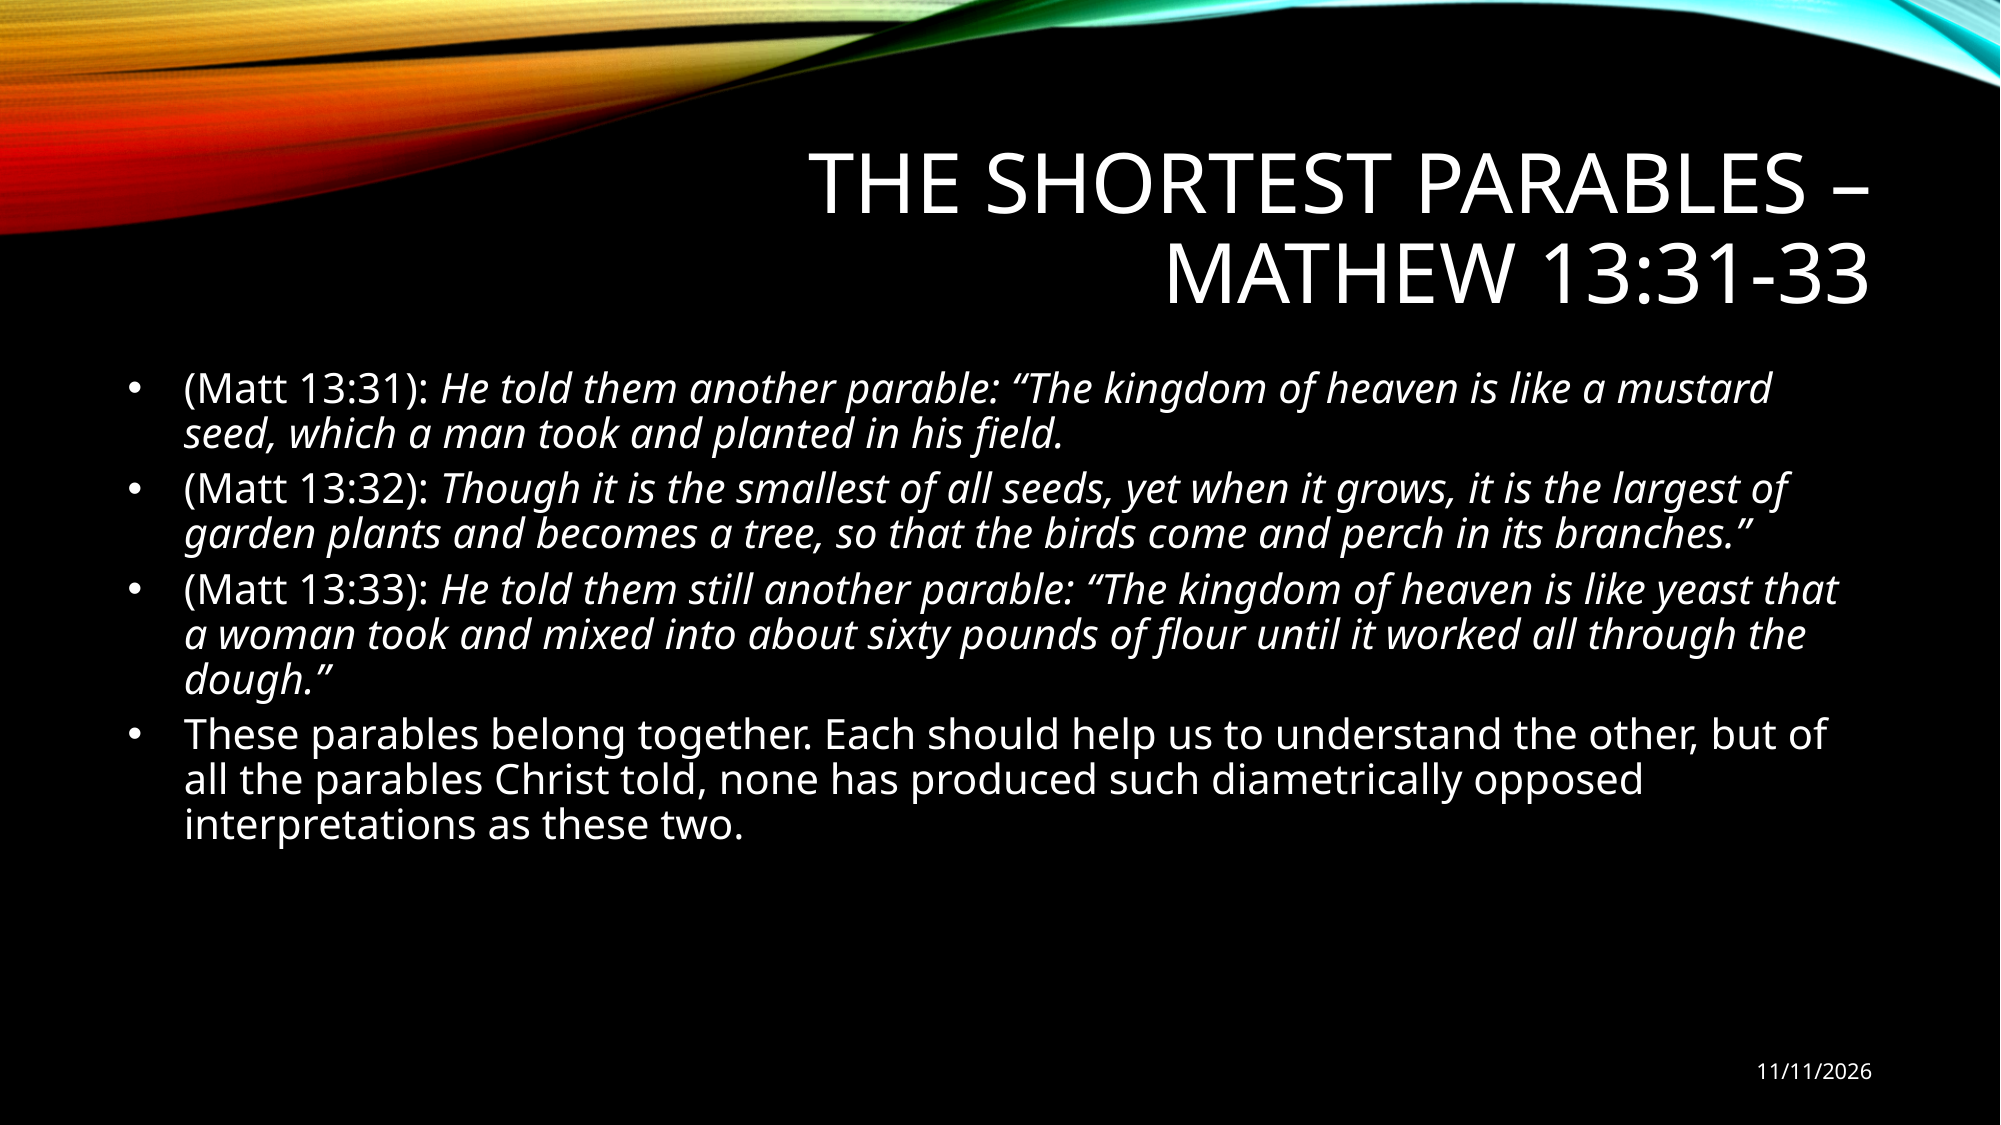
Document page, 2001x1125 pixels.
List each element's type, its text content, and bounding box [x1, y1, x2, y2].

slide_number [1410, 1042, 1888, 1103]
title The Shortest Parables – Mathew 13:31-33 [474, 125, 1888, 338]
list (Matt 13:31): He told them another parable: “The kingdom of heaven is like a mustard seed, which a man took and planted in his field. (Matt 13:32): Though it is the smallest of all seeds, yet when it grows, it is the largest of garden plants and becomes a tree, so that the birds come and perch in its branches.” (Matt 13:33): He told them still another parable: “The kingdom of heaven is like yeast that a woman took and mixed into about sixty pounds of flour until it worked all through the dough.” These parables belong together. Each should help us to understand the other, but of all the parables Christ told, none has produced such diametrically opposed interpretations as these two. [112, 360, 1888, 1021]
picture [0, 0, 2000, 237]
